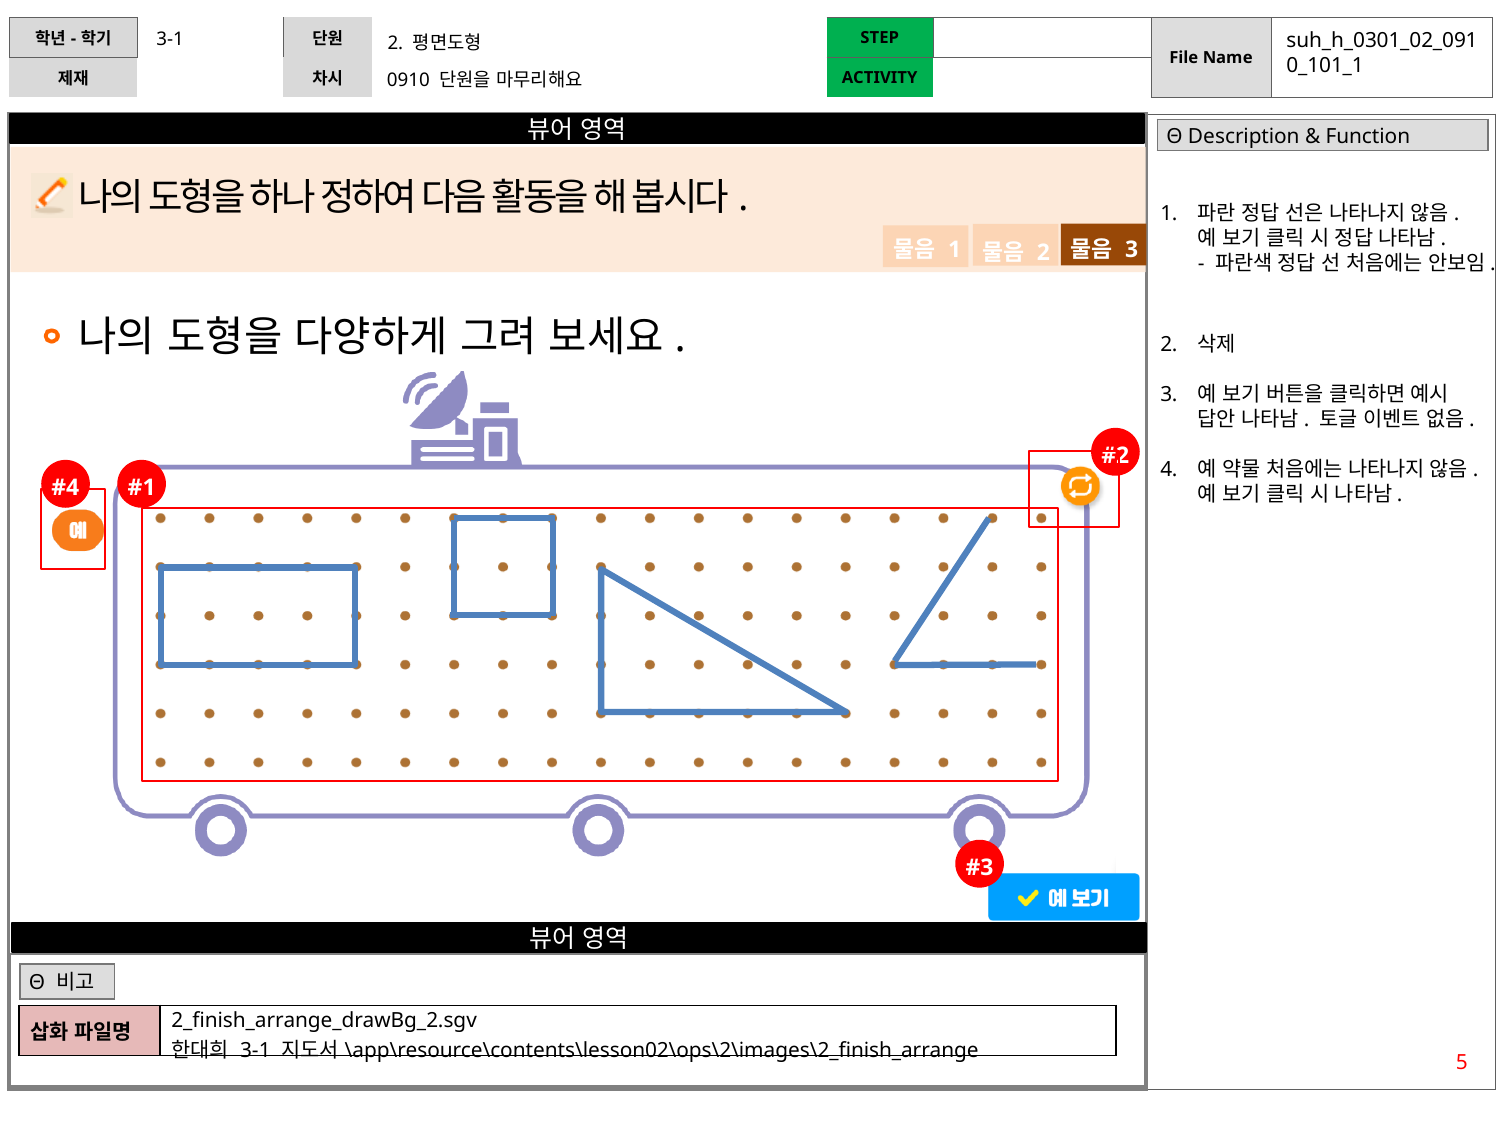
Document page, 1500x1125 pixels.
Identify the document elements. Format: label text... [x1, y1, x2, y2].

text_box #2 [1121, 426, 1142, 478]
text_box 물음 1 [878, 214, 988, 270]
text_box 물음 2 [967, 216, 1070, 273]
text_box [450, 517, 555, 617]
text_box 파란 정답 선은 나타나지 않음. 예 보기 클릭 시 정답 나타남. - 파란색 정답 선 처음에는 안보임. 삭제 예 보기 버튼을 클릭하면 예시 답안 나타남. 토글 이벤트 없음. 예 약물 처음에는 나타나지 않음. 예 보기 클릭 시 나타남. [1145, 160, 1500, 513]
text_box #3 [959, 881, 983, 890]
text_box 나의 도형을 하나 정하여 다음 활동을 해 봅시다. [63, 165, 1145, 225]
text_box 0910 단원을 마무리해요 [372, 60, 821, 96]
table_header Θ Description & Function [1158, 120, 1487, 150]
text_box 2. 평면도형 [372, 23, 828, 48]
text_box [894, 517, 990, 662]
table_header 삽화 파일명 [20, 1006, 159, 1055]
text_box 3-1 [141, 18, 284, 55]
text_box #4 [39, 457, 72, 506]
picture [40, 325, 61, 347]
text_box [9, 145, 1148, 274]
text_box suh_h_0301_02_0910_101_1 [1271, 18, 1500, 84]
picture [31, 173, 73, 218]
text_box [39, 491, 72, 571]
text_box 나의 도형을 다양하게 그려 보세요. [63, 302, 1134, 368]
table_header 2_finish_arrange_drawBg_2.sgv 한대희 3-1 지도서\app\resource\contents\lesson02\ops\2\images\2_finish_arrange [161, 1006, 1115, 1055]
picture [50, 370, 1140, 921]
text_box 물음 3 [1055, 214, 1145, 270]
